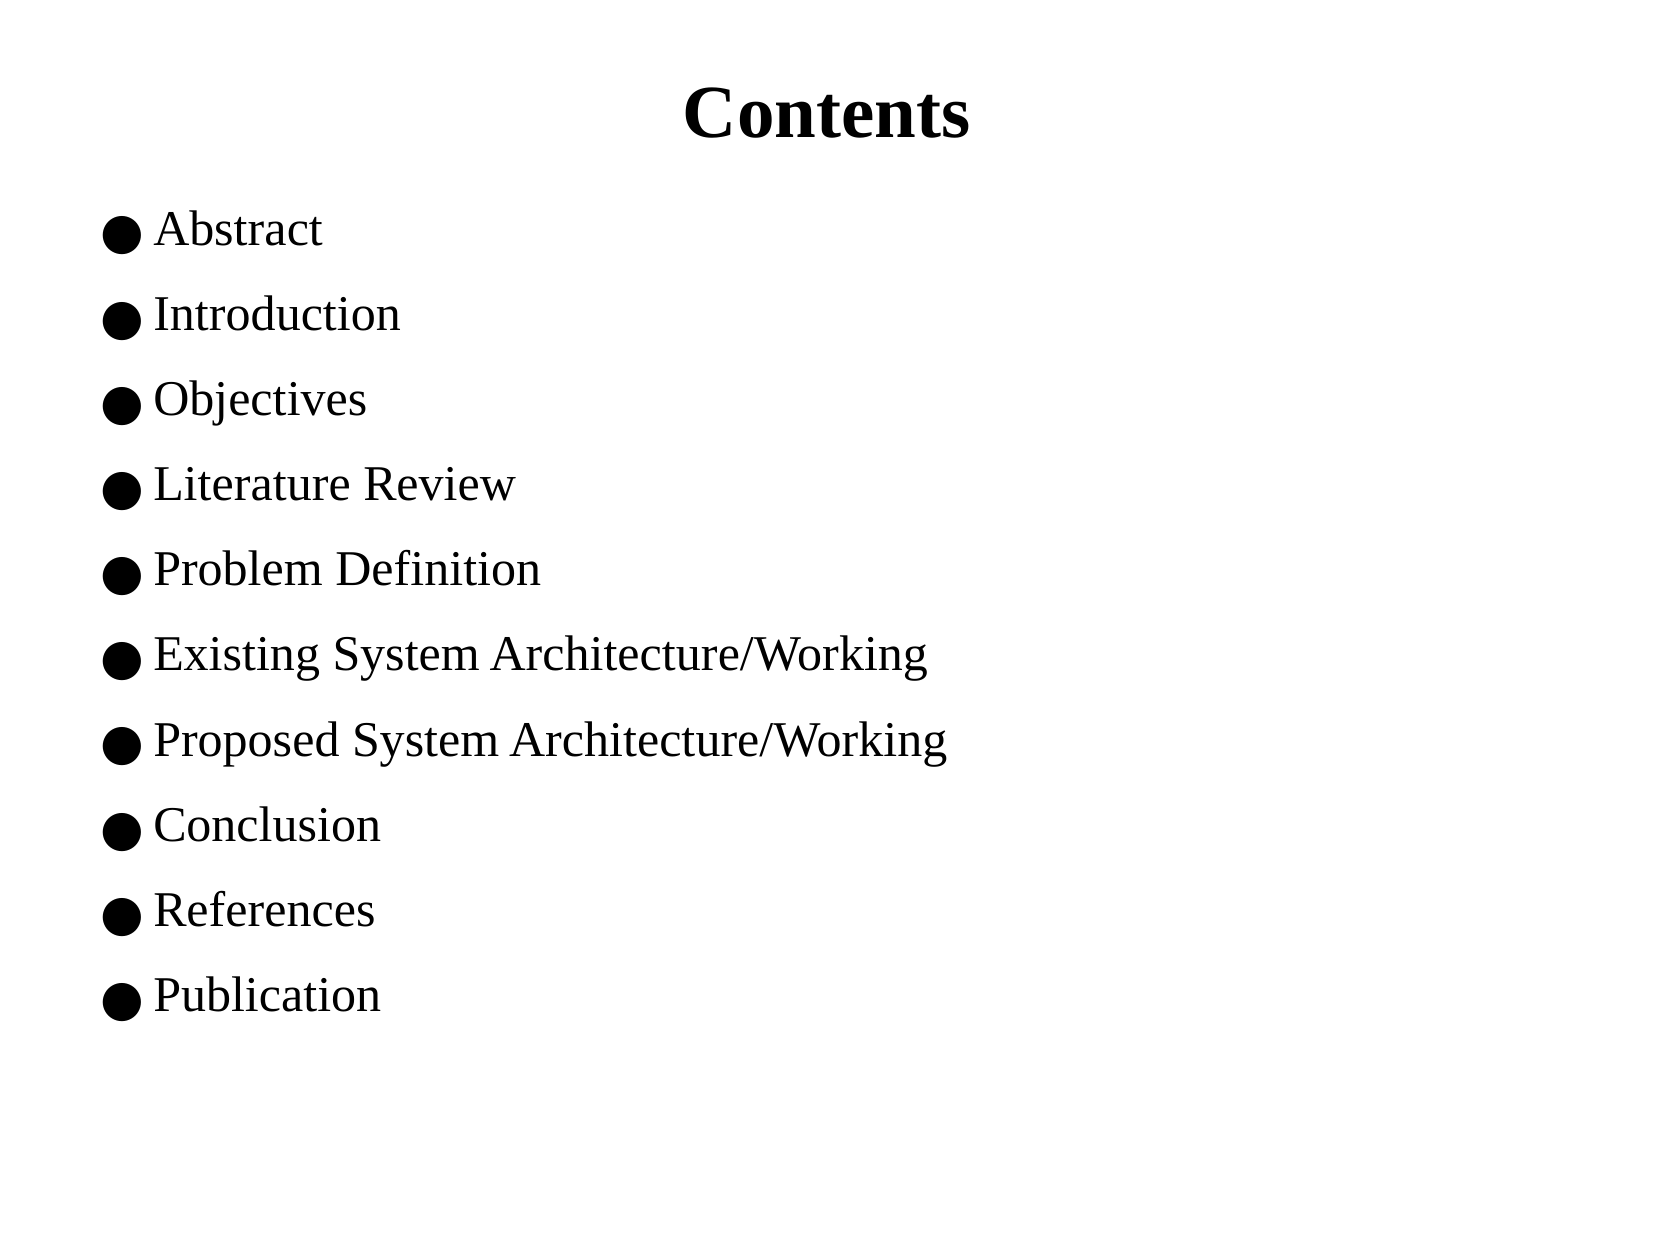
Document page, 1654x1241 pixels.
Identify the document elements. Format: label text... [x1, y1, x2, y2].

text_box Contents [82, 23, 1571, 197]
text_box Abstract Introduction Objectives Literature Review Problem Definition Existing System Architecture/Working Proposed System Architecture/Working Conclusion References Publication [82, 197, 1571, 1016]
